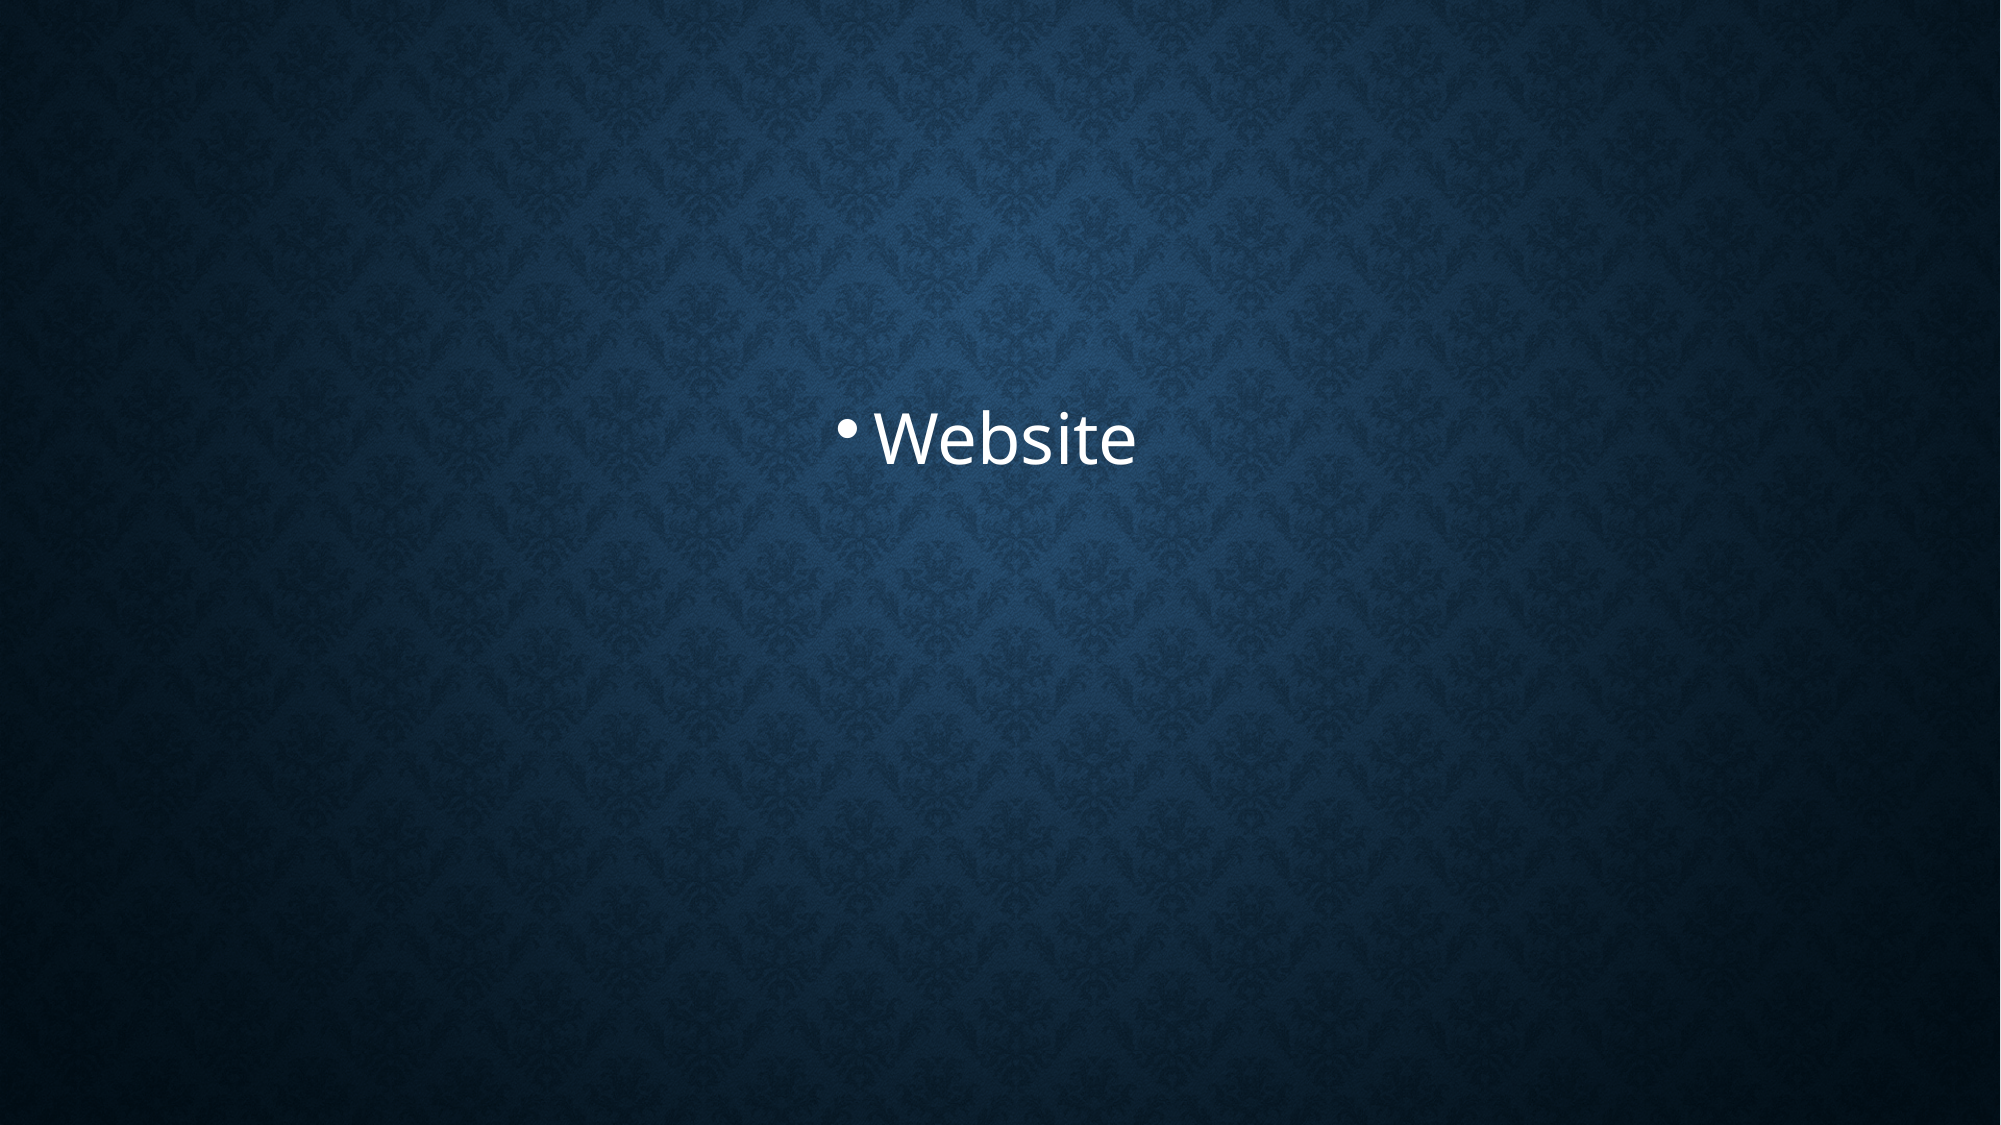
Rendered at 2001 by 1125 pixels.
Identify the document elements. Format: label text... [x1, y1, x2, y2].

list Website [149, 343, 1849, 950]
